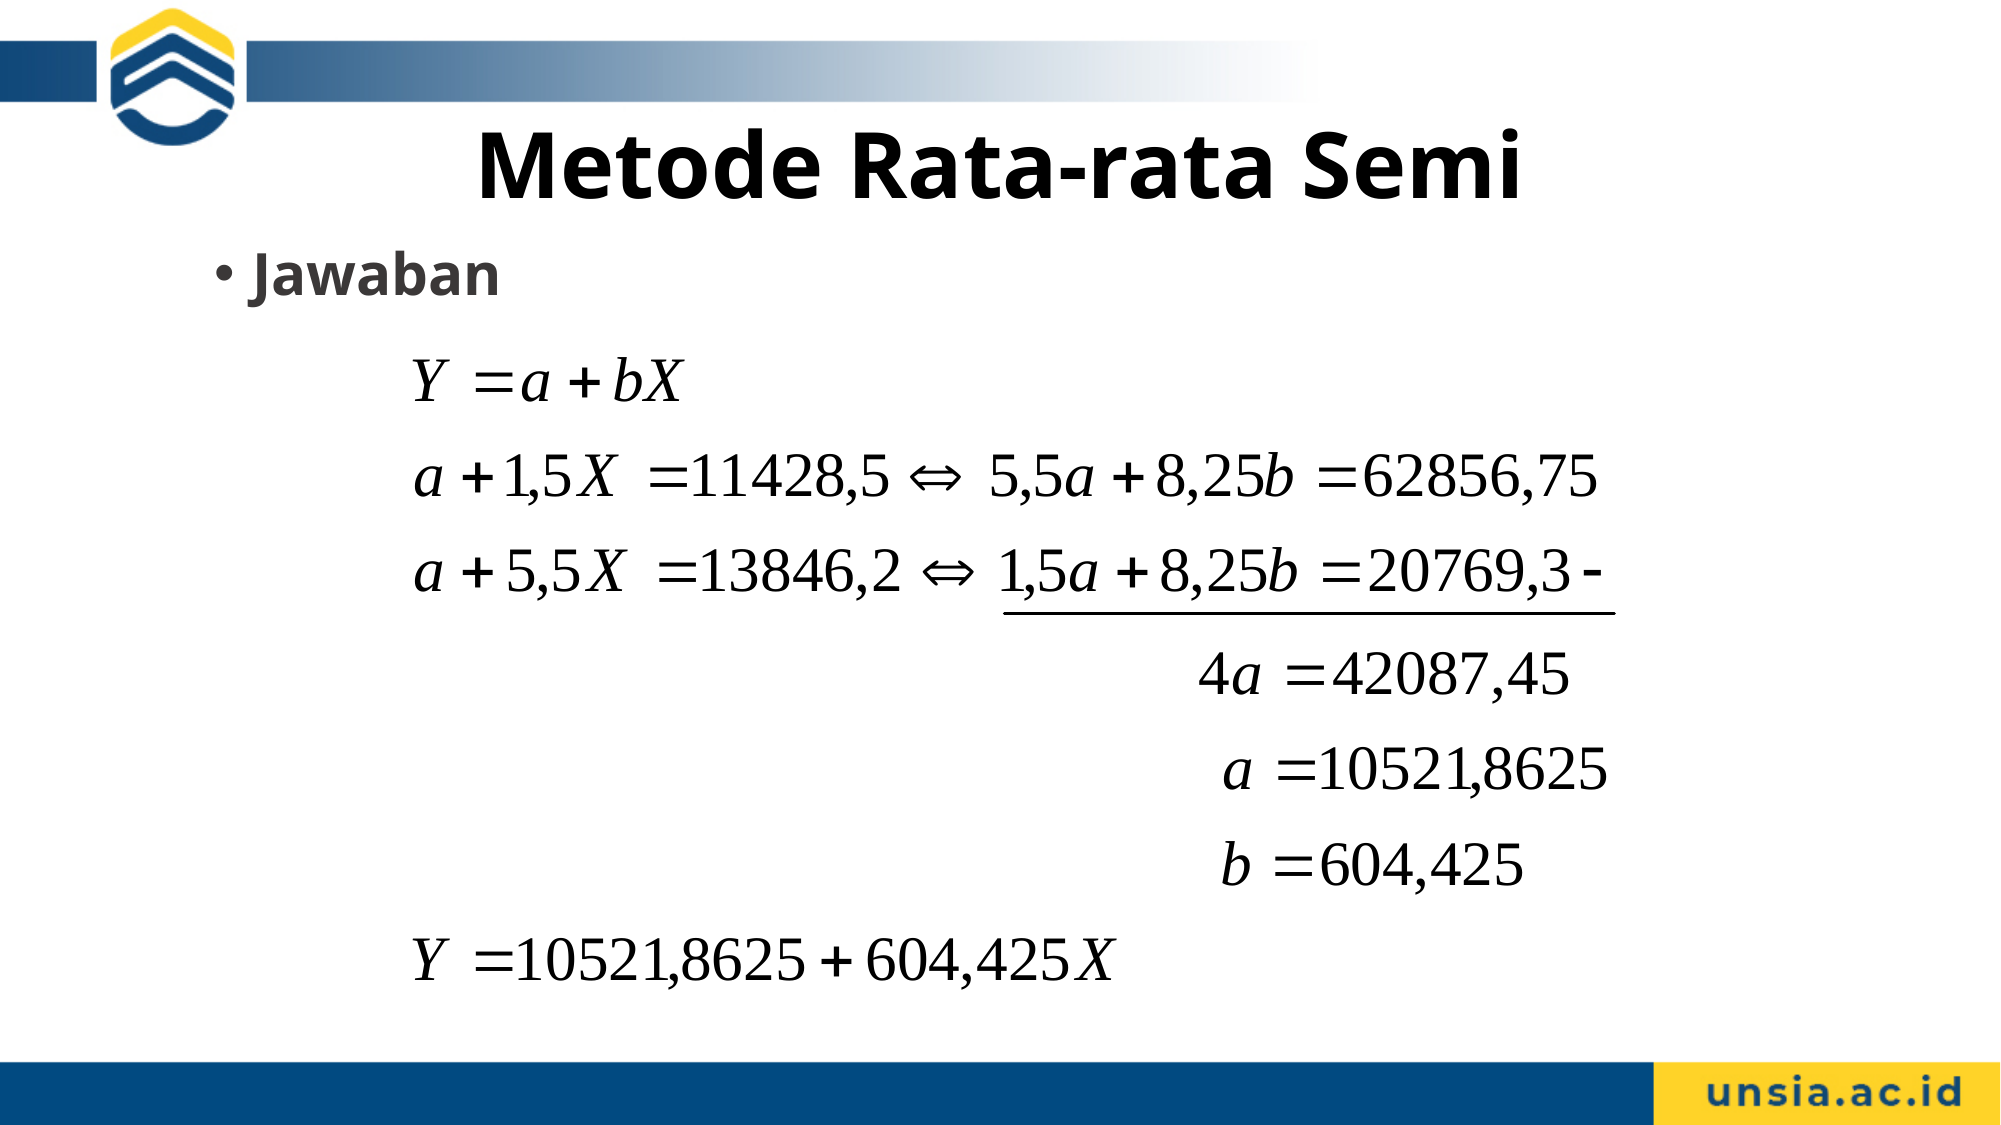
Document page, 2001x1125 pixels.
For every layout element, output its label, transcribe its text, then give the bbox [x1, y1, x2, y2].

title Metode Rata-rata Semi [137, 59, 1863, 278]
picture [0, 0, 2001, 1125]
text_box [404, 345, 1630, 1007]
text_box Jawaban [200, 237, 1900, 988]
